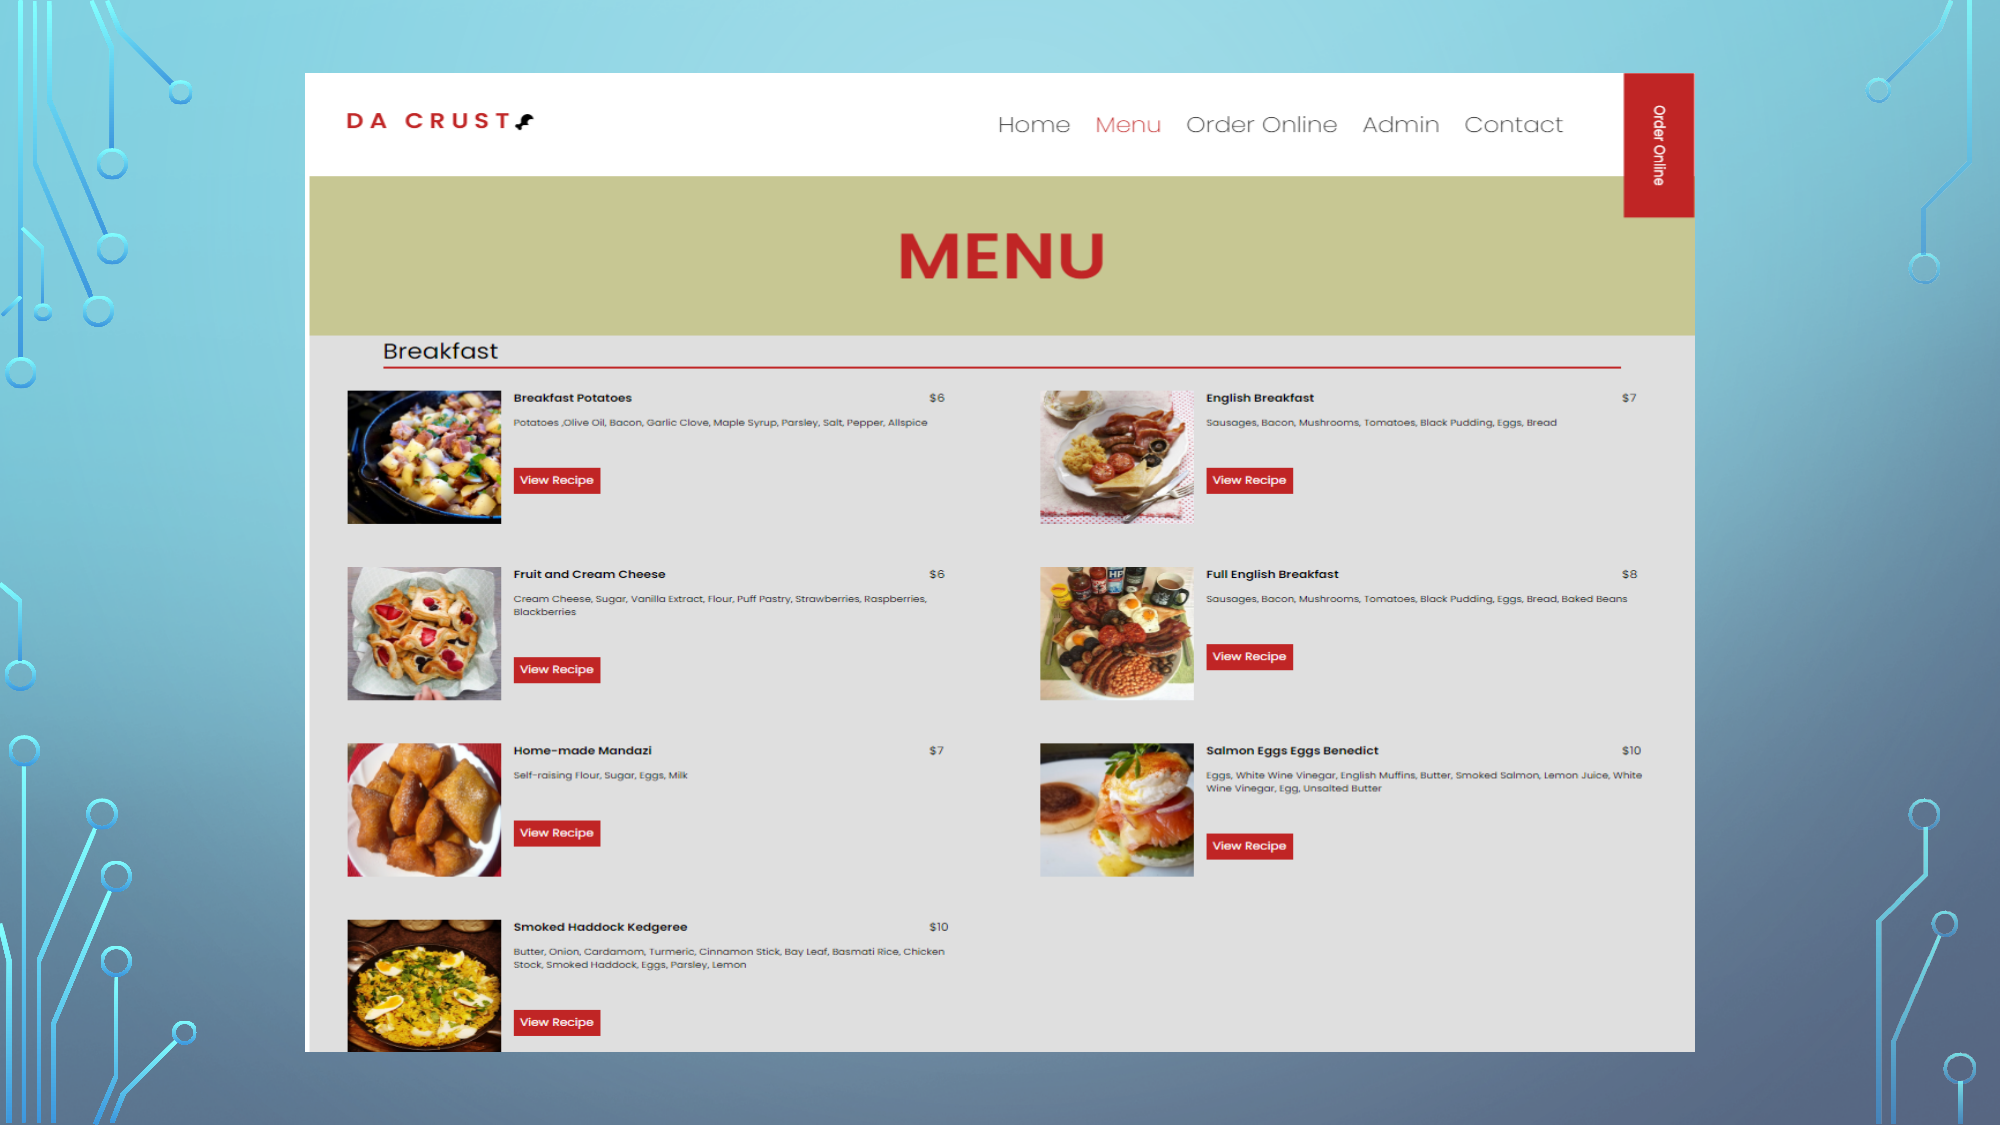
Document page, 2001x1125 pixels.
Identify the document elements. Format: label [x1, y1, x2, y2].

picture [305, 73, 1695, 1052]
